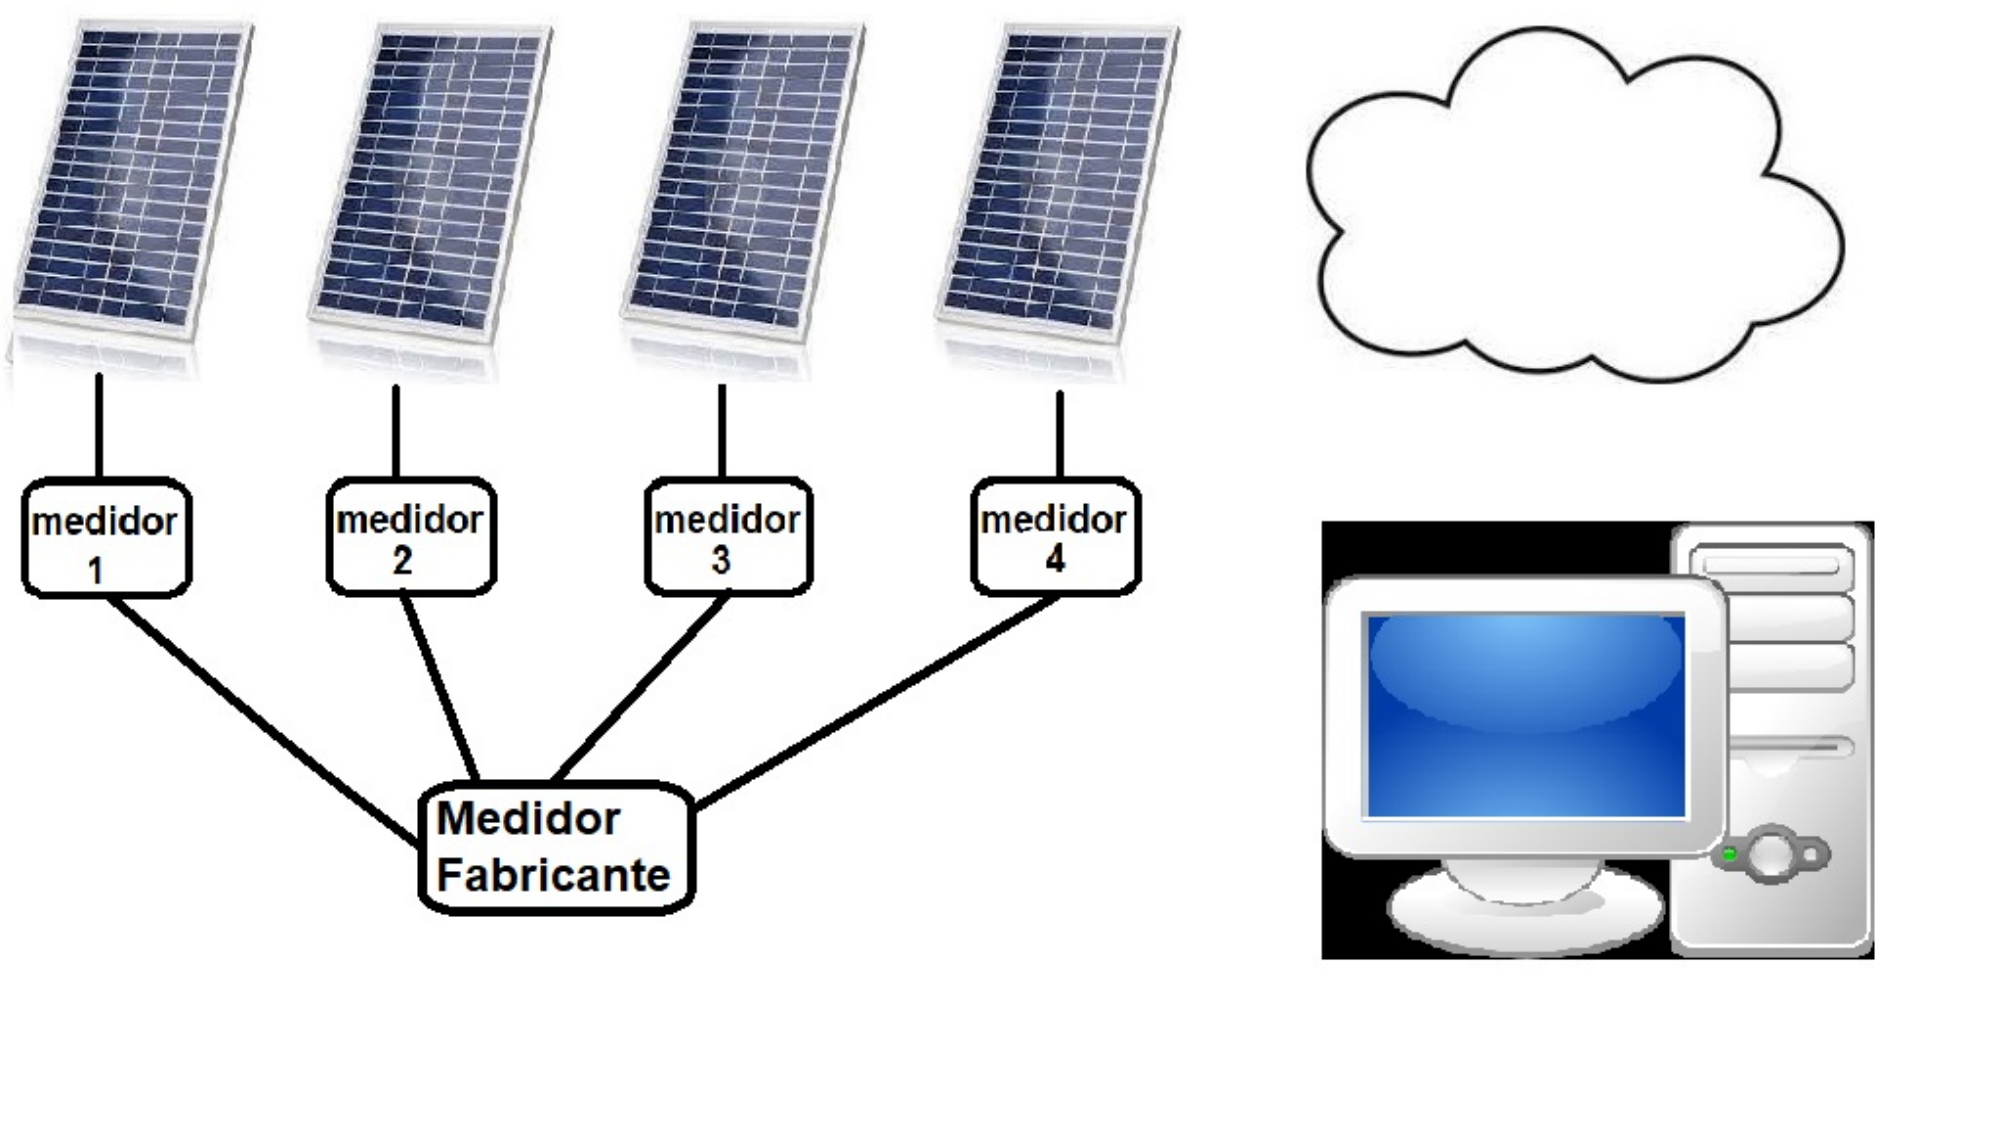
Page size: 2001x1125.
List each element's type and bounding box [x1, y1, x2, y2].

list [0, 0, 2000, 1125]
